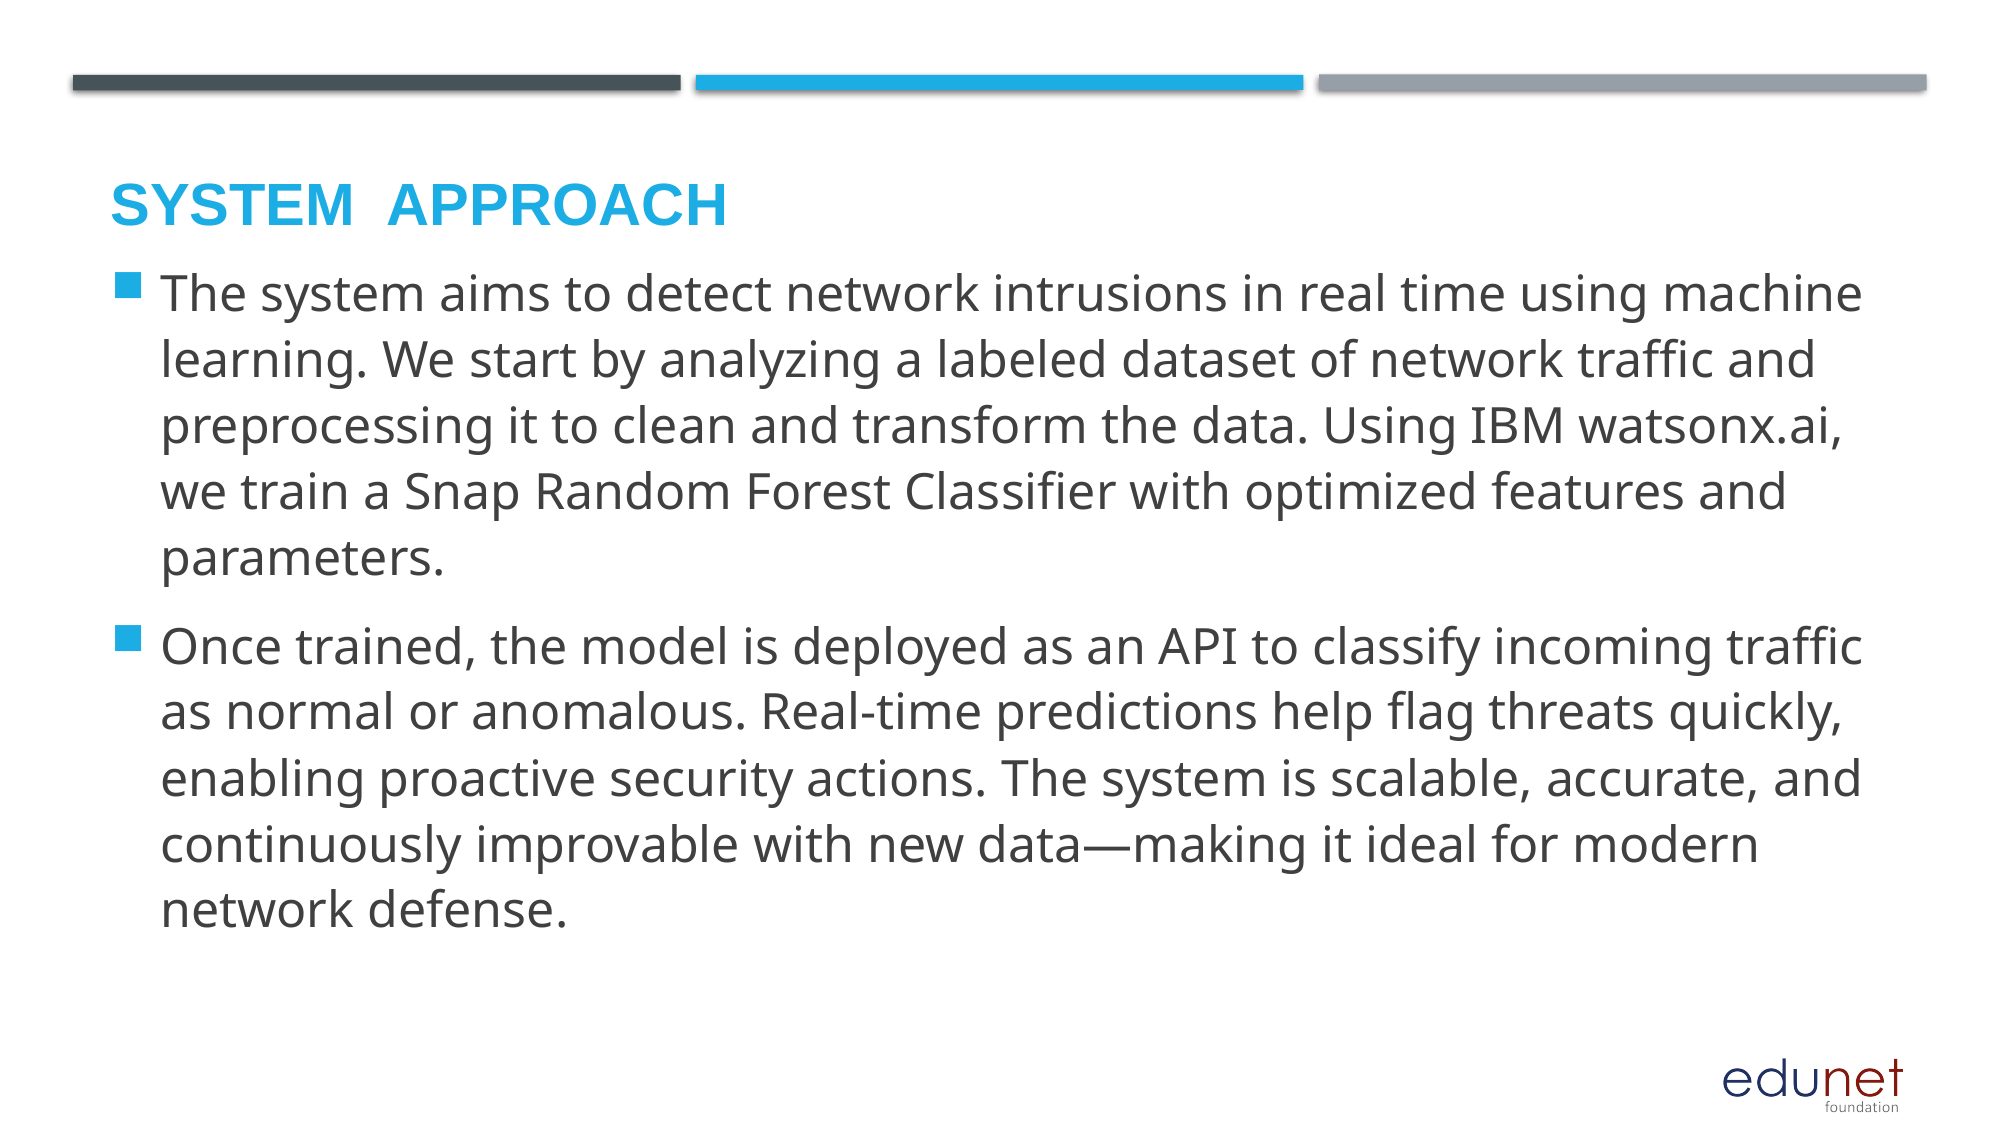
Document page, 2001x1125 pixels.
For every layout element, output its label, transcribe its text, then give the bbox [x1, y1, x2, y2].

list The system aims to detect network intrusions in real time using machine learning. We start by analyzing a labeled dataset of network traffic and preprocessing it to clean and transform the data. Using IBM watsonx.ai, we train a Snap Random Forest Classifier with optimized features and parameters. Once trained, the model is deployed as an API to classify incoming traffic as normal or anomalous. Real-time predictions help flag threats quickly, enabling proactive security actions. The system is scalable, accurate, and continuously improvable with new data—making it ideal for modern network defense. [95, 213, 1905, 981]
picture [1719, 1056, 1905, 1116]
title System Approach [95, 158, 1905, 213]
